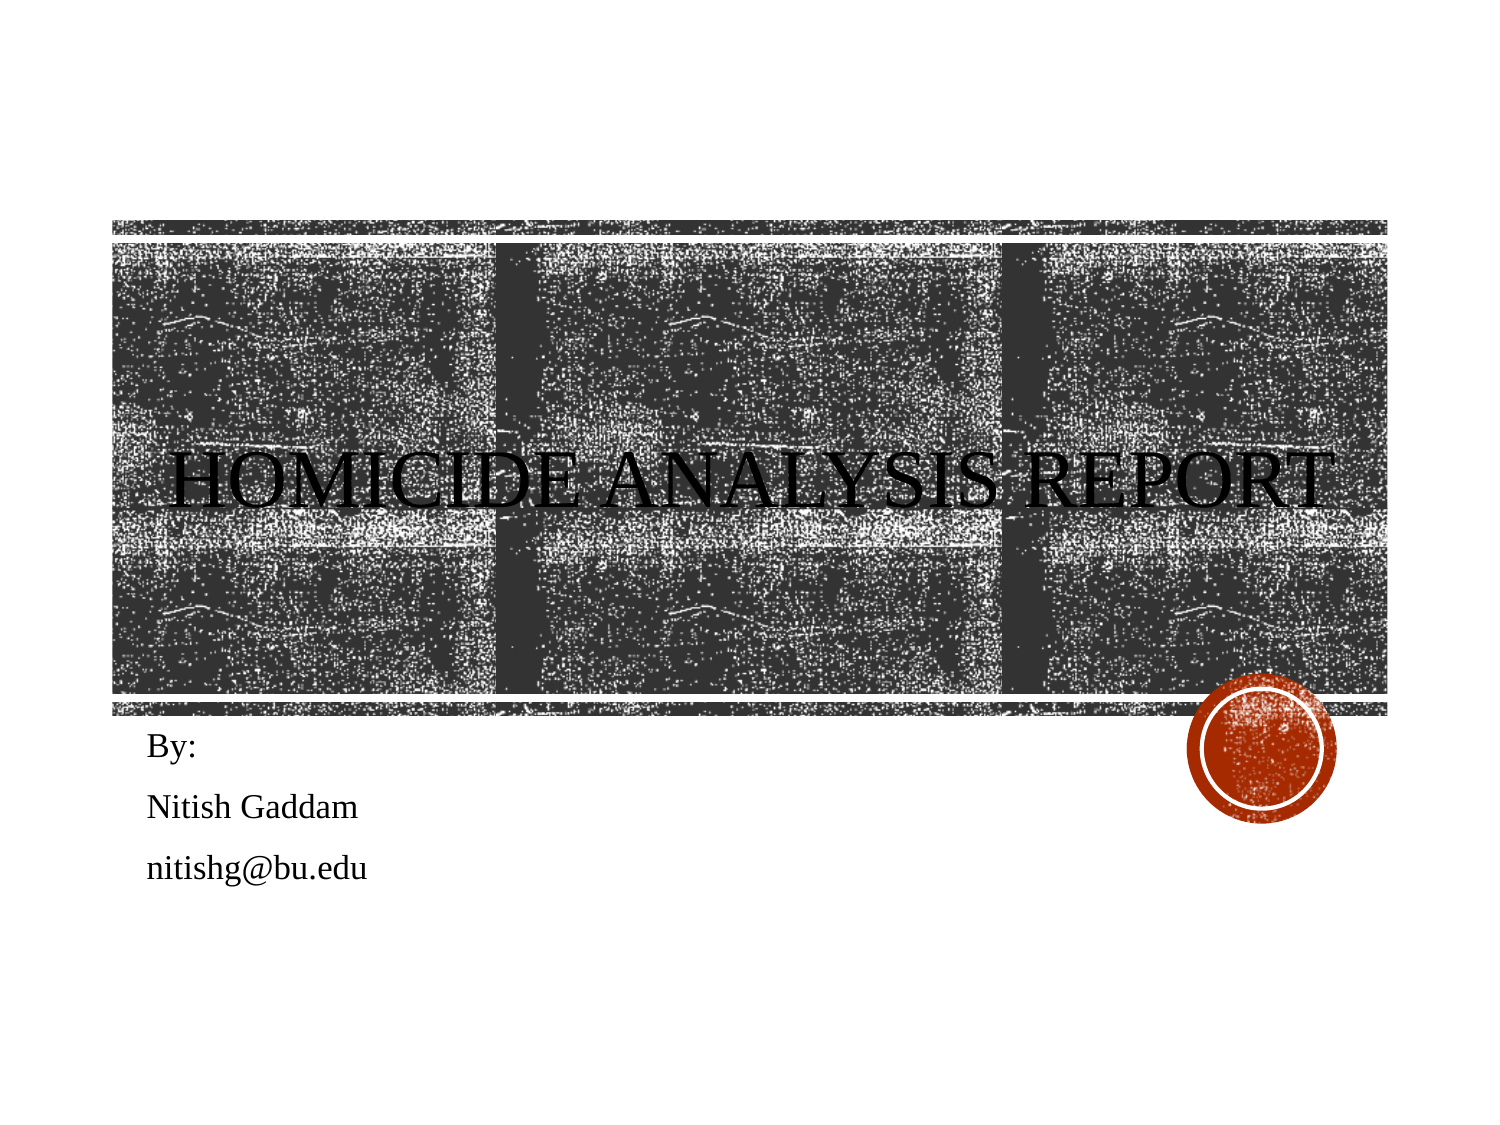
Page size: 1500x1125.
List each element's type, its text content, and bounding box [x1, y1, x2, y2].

subtitle By: Nitish Gaddam nitishg@bu.edu [131, 720, 1103, 896]
title Homicide Analysis Report [129, 234, 1375, 733]
